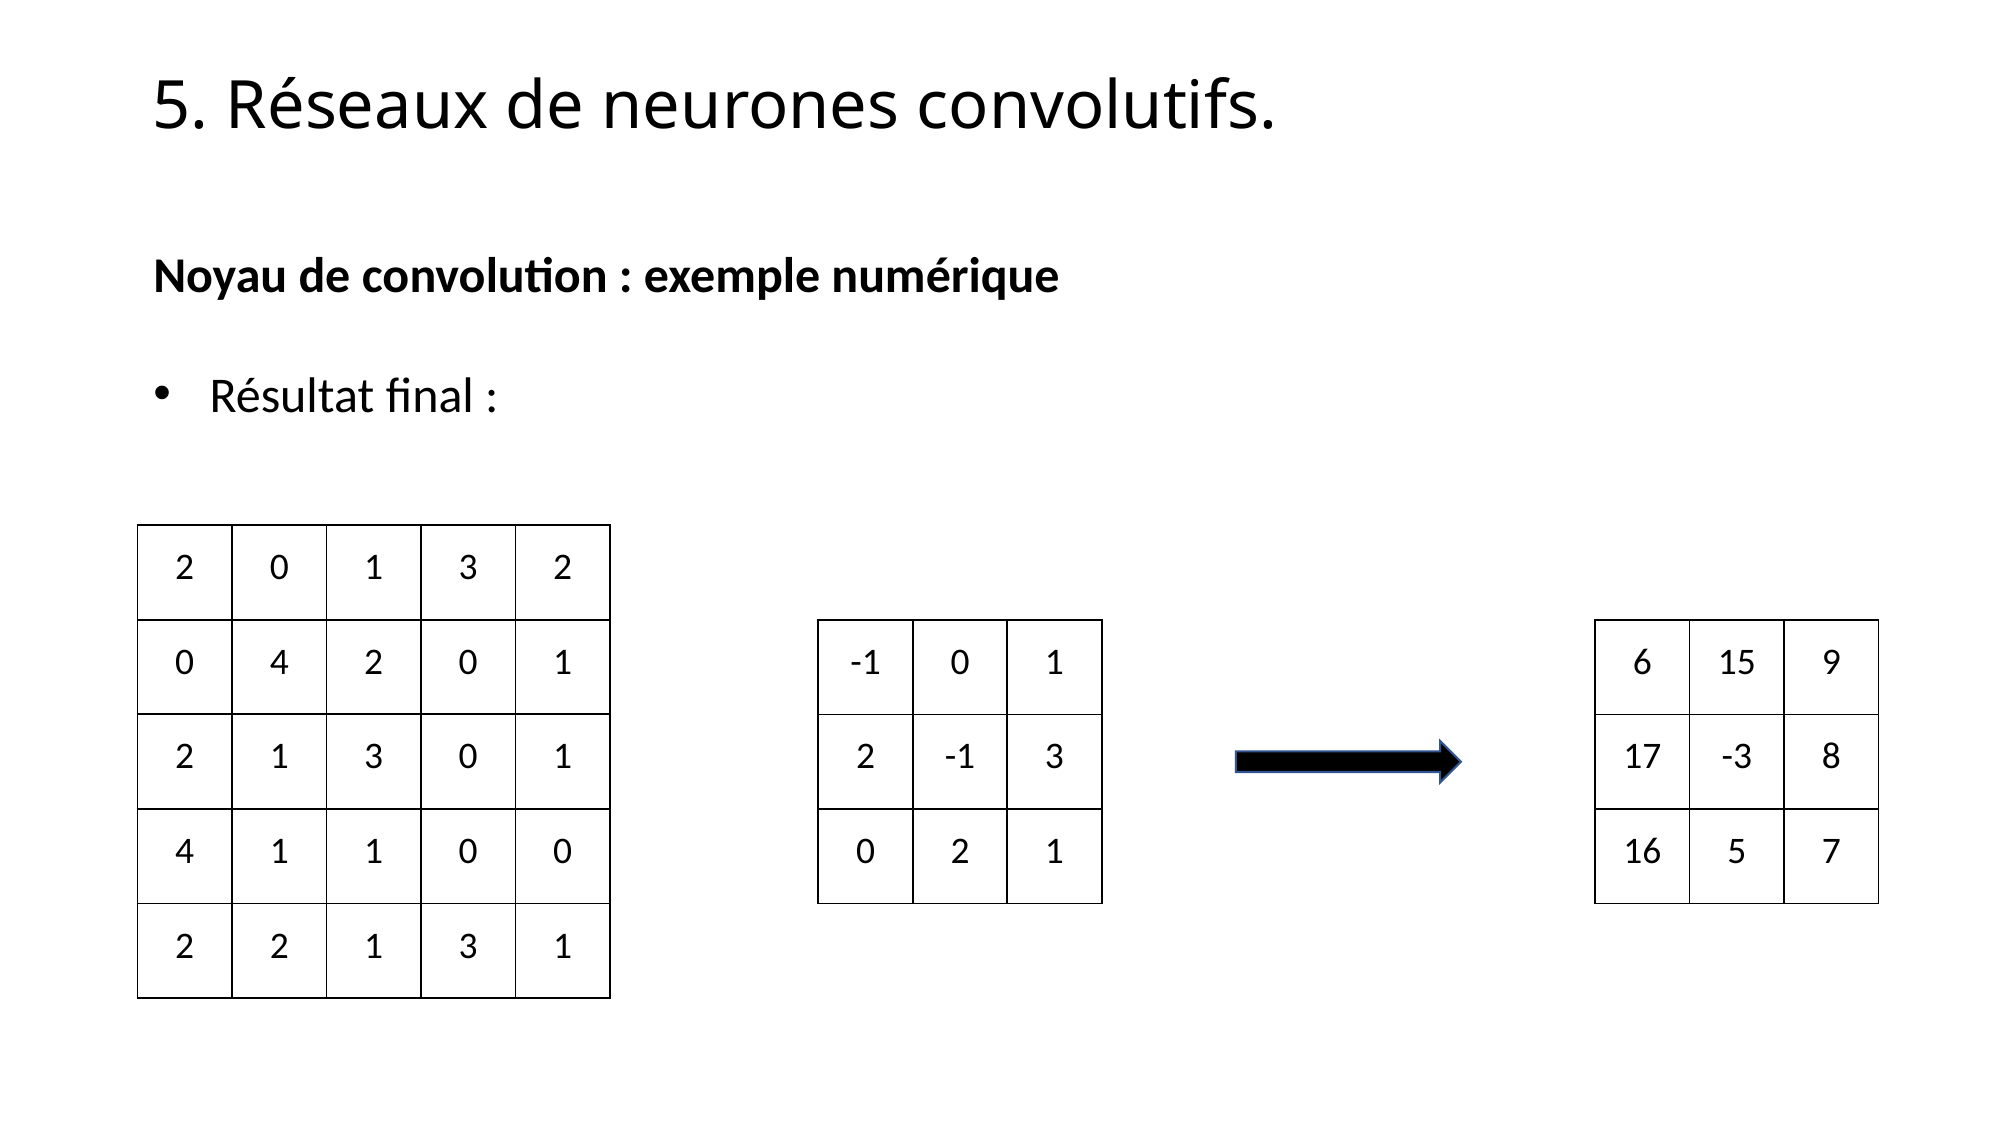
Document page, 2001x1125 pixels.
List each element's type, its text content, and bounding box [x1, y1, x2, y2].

table_header 0 [914, 621, 1006, 714]
table_cell 4 [233, 621, 326, 713]
table_cell 3 [327, 715, 420, 808]
table_cell 3 [422, 904, 515, 997]
table_cell 1 [233, 715, 326, 808]
table_cell 2 [233, 904, 326, 997]
table_cell 2 [819, 715, 912, 808]
table_cell 4 [138, 810, 231, 903]
table_header 1 [1008, 621, 1101, 714]
table_cell 3 [1008, 715, 1101, 808]
table_cell 1 [233, 810, 326, 903]
table_header 0 [233, 526, 326, 619]
table_cell 17 [1596, 715, 1689, 808]
text_box [1234, 738, 1463, 785]
table_cell 0 [819, 810, 912, 903]
table_cell 2 [327, 621, 420, 713]
table_cell 0 [422, 810, 515, 903]
table_cell -3 [1690, 715, 1783, 808]
table_header 2 [516, 526, 609, 619]
table_cell 16 [1596, 810, 1689, 903]
table_cell 2 [138, 904, 231, 997]
table_cell 1 [1008, 810, 1101, 903]
table_header 2 [138, 526, 231, 619]
table_cell 1 [516, 904, 609, 997]
table_cell 0 [516, 810, 609, 903]
table_cell 2 [138, 715, 231, 808]
table_cell 1 [516, 621, 609, 713]
table_cell 2 [914, 810, 1006, 903]
table_header 1 [327, 526, 420, 619]
table_cell 0 [422, 621, 515, 713]
table_cell -1 [914, 715, 1006, 808]
table_cell 7 [1785, 810, 1878, 903]
table_cell 0 [138, 621, 231, 713]
title 5. Réseaux de neurones convolutifs. [137, 59, 1863, 155]
table_cell 8 [1785, 715, 1878, 808]
table_header 9 [1785, 621, 1878, 714]
table_header 15 [1690, 621, 1783, 714]
table_cell 5 [1690, 810, 1783, 903]
table_cell 1 [516, 715, 609, 808]
text_box Noyau de convolution : exemple numérique Résultat final : [138, 234, 1866, 430]
table_cell 0 [422, 715, 515, 808]
table_cell 1 [327, 810, 420, 903]
table_cell 1 [327, 904, 420, 997]
table_header 6 [1596, 621, 1689, 714]
table_header 3 [422, 526, 515, 619]
table_header -1 [819, 621, 912, 714]
